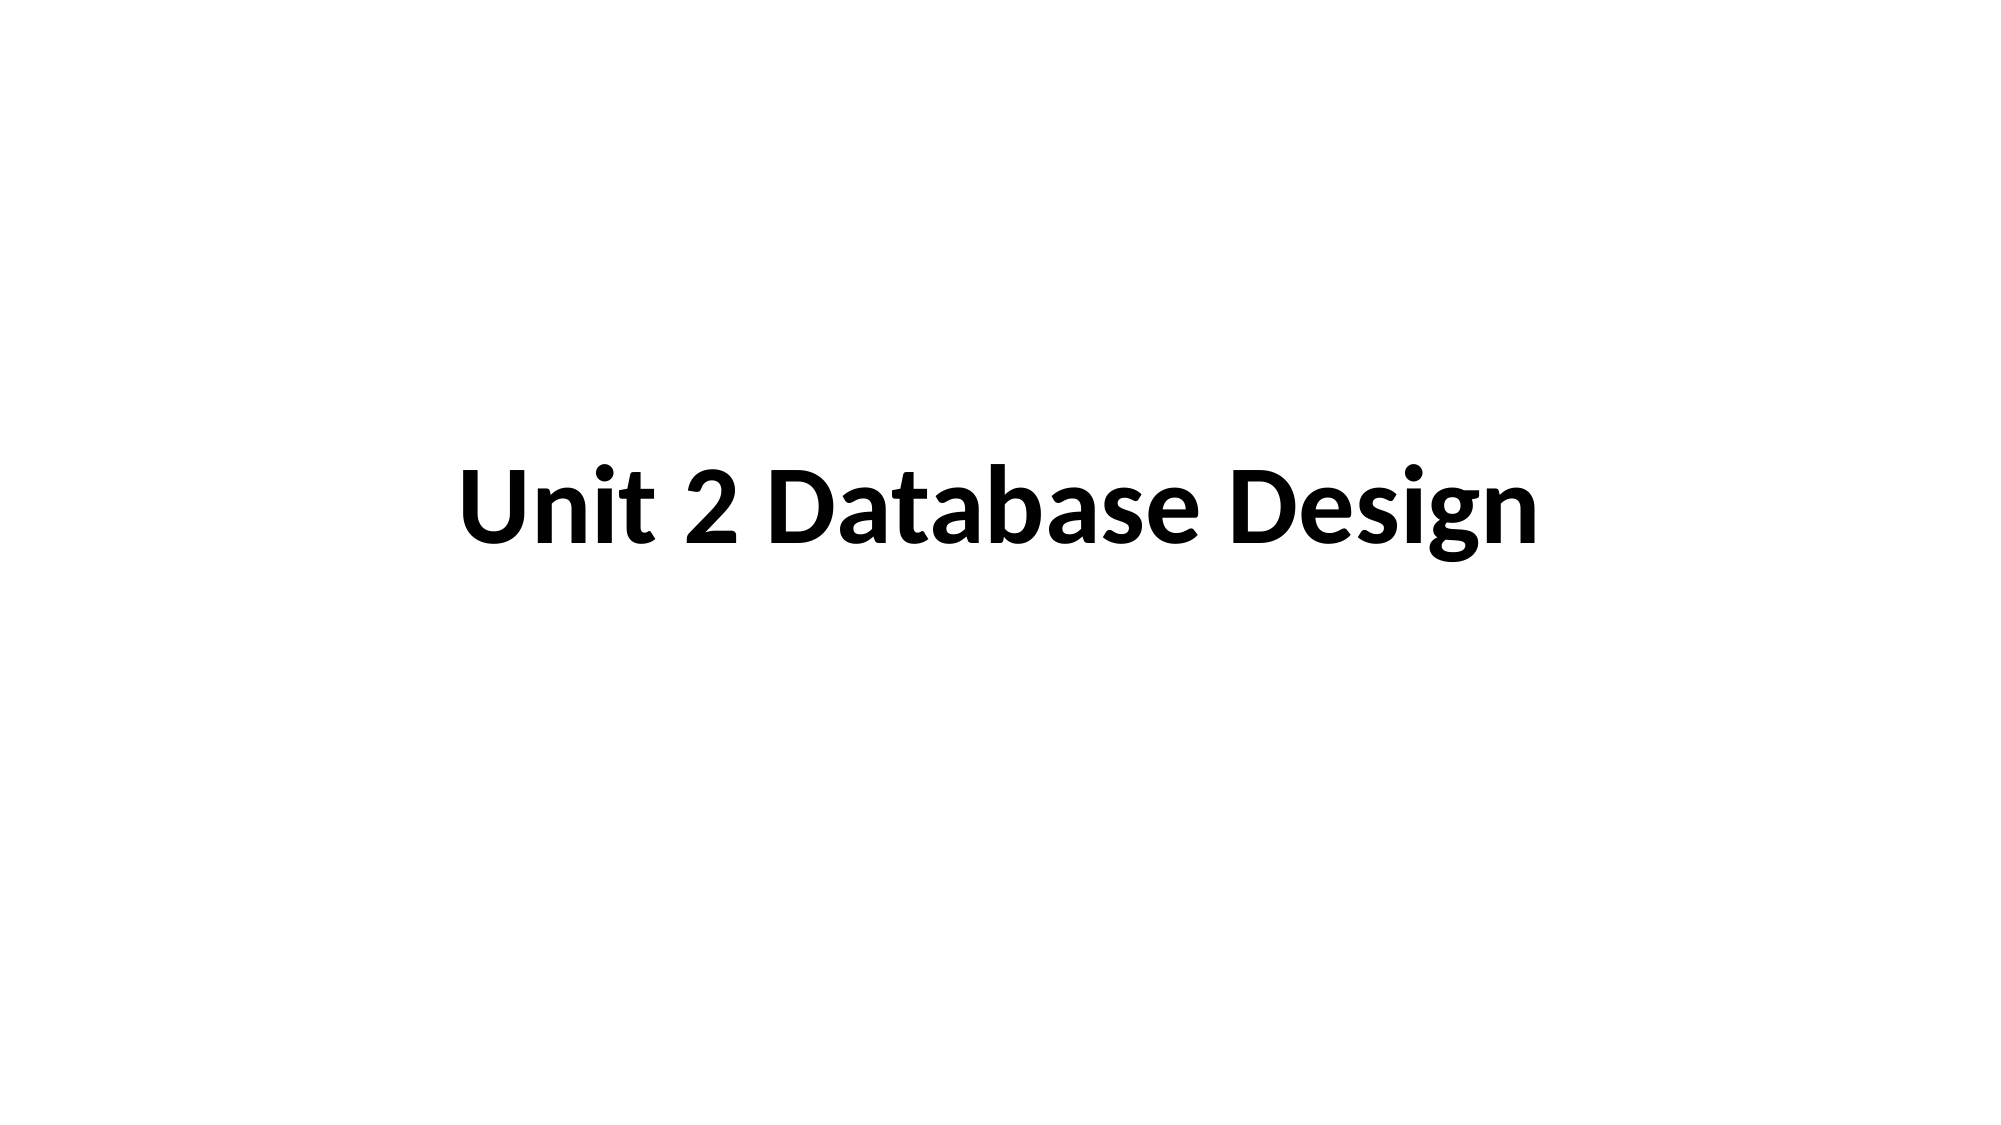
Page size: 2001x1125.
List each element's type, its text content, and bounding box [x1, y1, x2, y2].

title Unit 2 Database Design [249, 184, 1750, 576]
